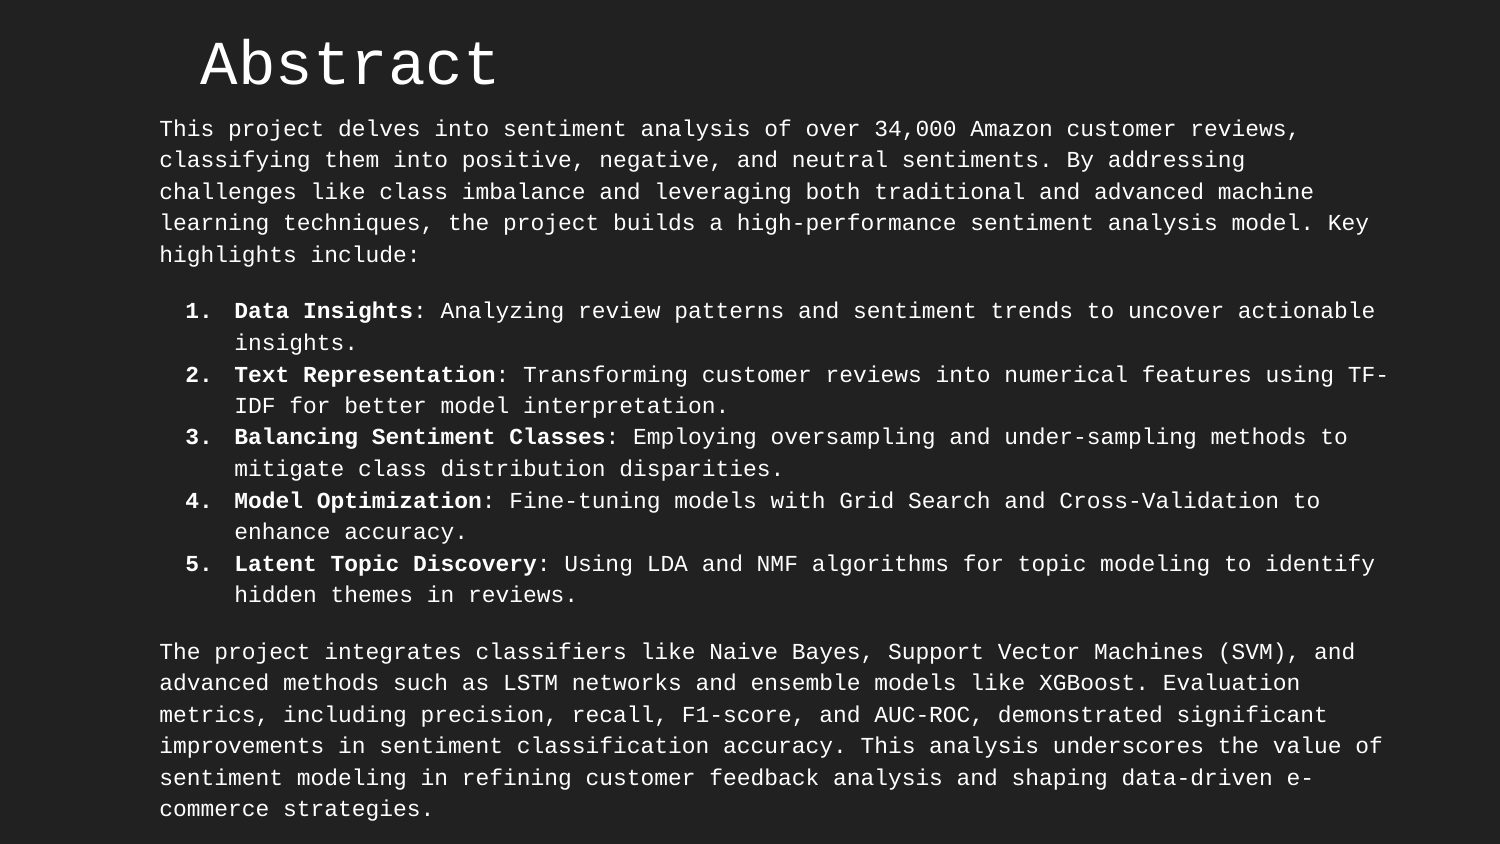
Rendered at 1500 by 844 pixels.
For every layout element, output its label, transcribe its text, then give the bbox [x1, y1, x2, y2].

text_box This project delves into sentiment analysis of over 34,000 Amazon customer reviews, classifying them into positive, negative, and neutral sentiments. By addressing challenges like class imbalance and leveraging both traditional and advanced machine learning techniques, the project builds a high-performance sentiment analysis model. Key highlights include: Data Insights: Analyzing review patterns and sentiment trends to uncover actionable insights. Text Representation: Transforming customer reviews into numerical features using TF-IDF for better model interpretation. Balancing Sentiment Classes: Employing oversampling and under-sampling methods to mitigate class distribution disparities. Model Optimization: Fine-tuning models with Grid Search and Cross-Validation to enhance accuracy. Latent Topic Discovery: Using LDA and NMF algorithms for topic modeling to identify hidden themes in reviews. The project integrates classifiers like Naive Bayes, Support Vector Machines (SVM), and advanced methods such as LSTM networks and ensemble models like XGBoost. Evaluation metrics, including precision, recall, F1-score, and AUC-ROC, demonstrated significant improvements in sentiment classification accuracy. This analysis underscores the value of sentiment modeling in refining customer feedback analysis and shaping data-driven e-commerce strategies. [148, 103, 1403, 844]
text_box Abstract [189, 16, 557, 103]
